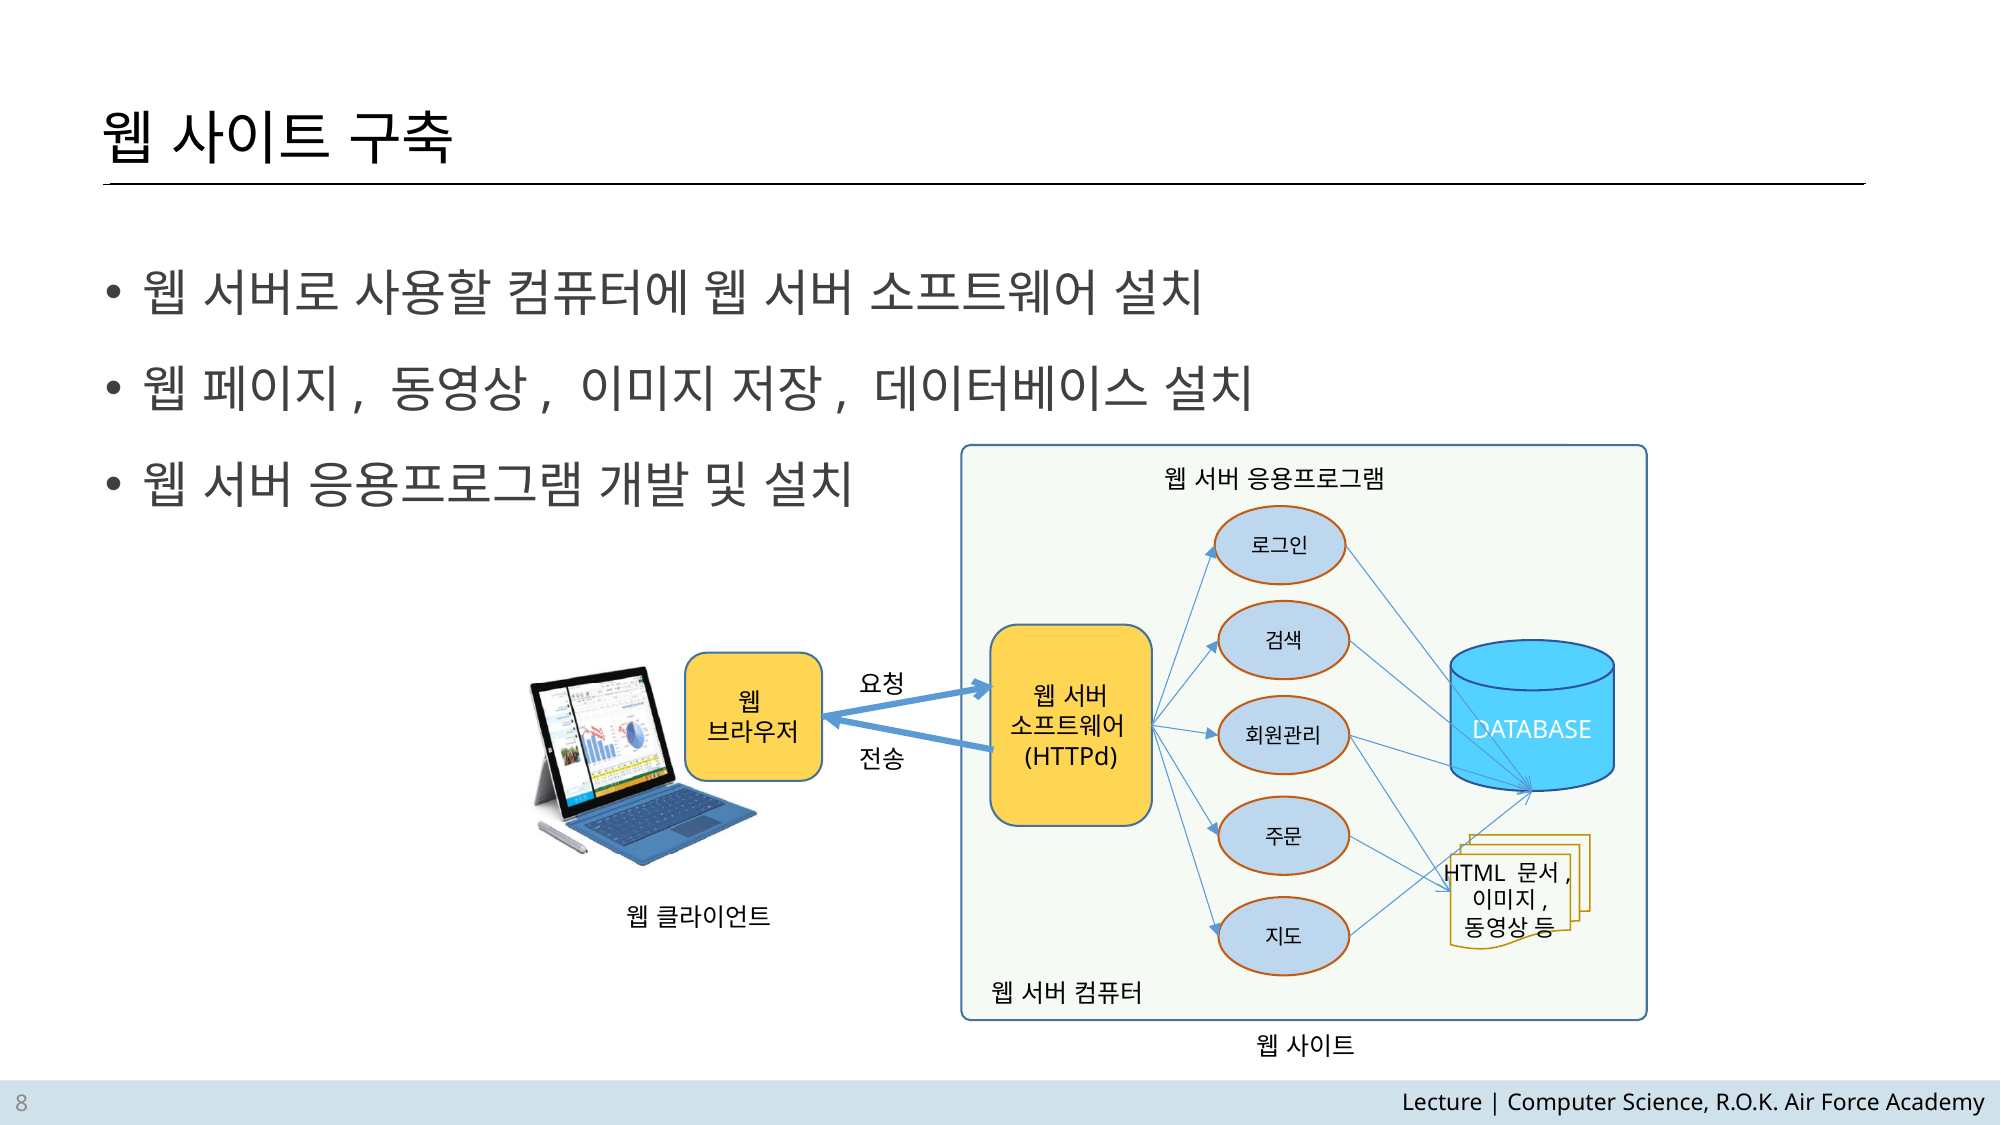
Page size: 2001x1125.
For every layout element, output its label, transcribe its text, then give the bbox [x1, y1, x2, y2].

list 웹 사이트 구축 [90, 109, 1862, 172]
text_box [500, 444, 1647, 1068]
slide_number 8 [0, 1086, 114, 1123]
list 웹 서버로 사용할 컴퓨터에 웹 서버 소프트웨어 설치 웹 페이지, 동영상, 이미지 저장, 데이터베이스 설치 웹 서버 응용프로그램 개발 및 설치 [89, 238, 1863, 1014]
